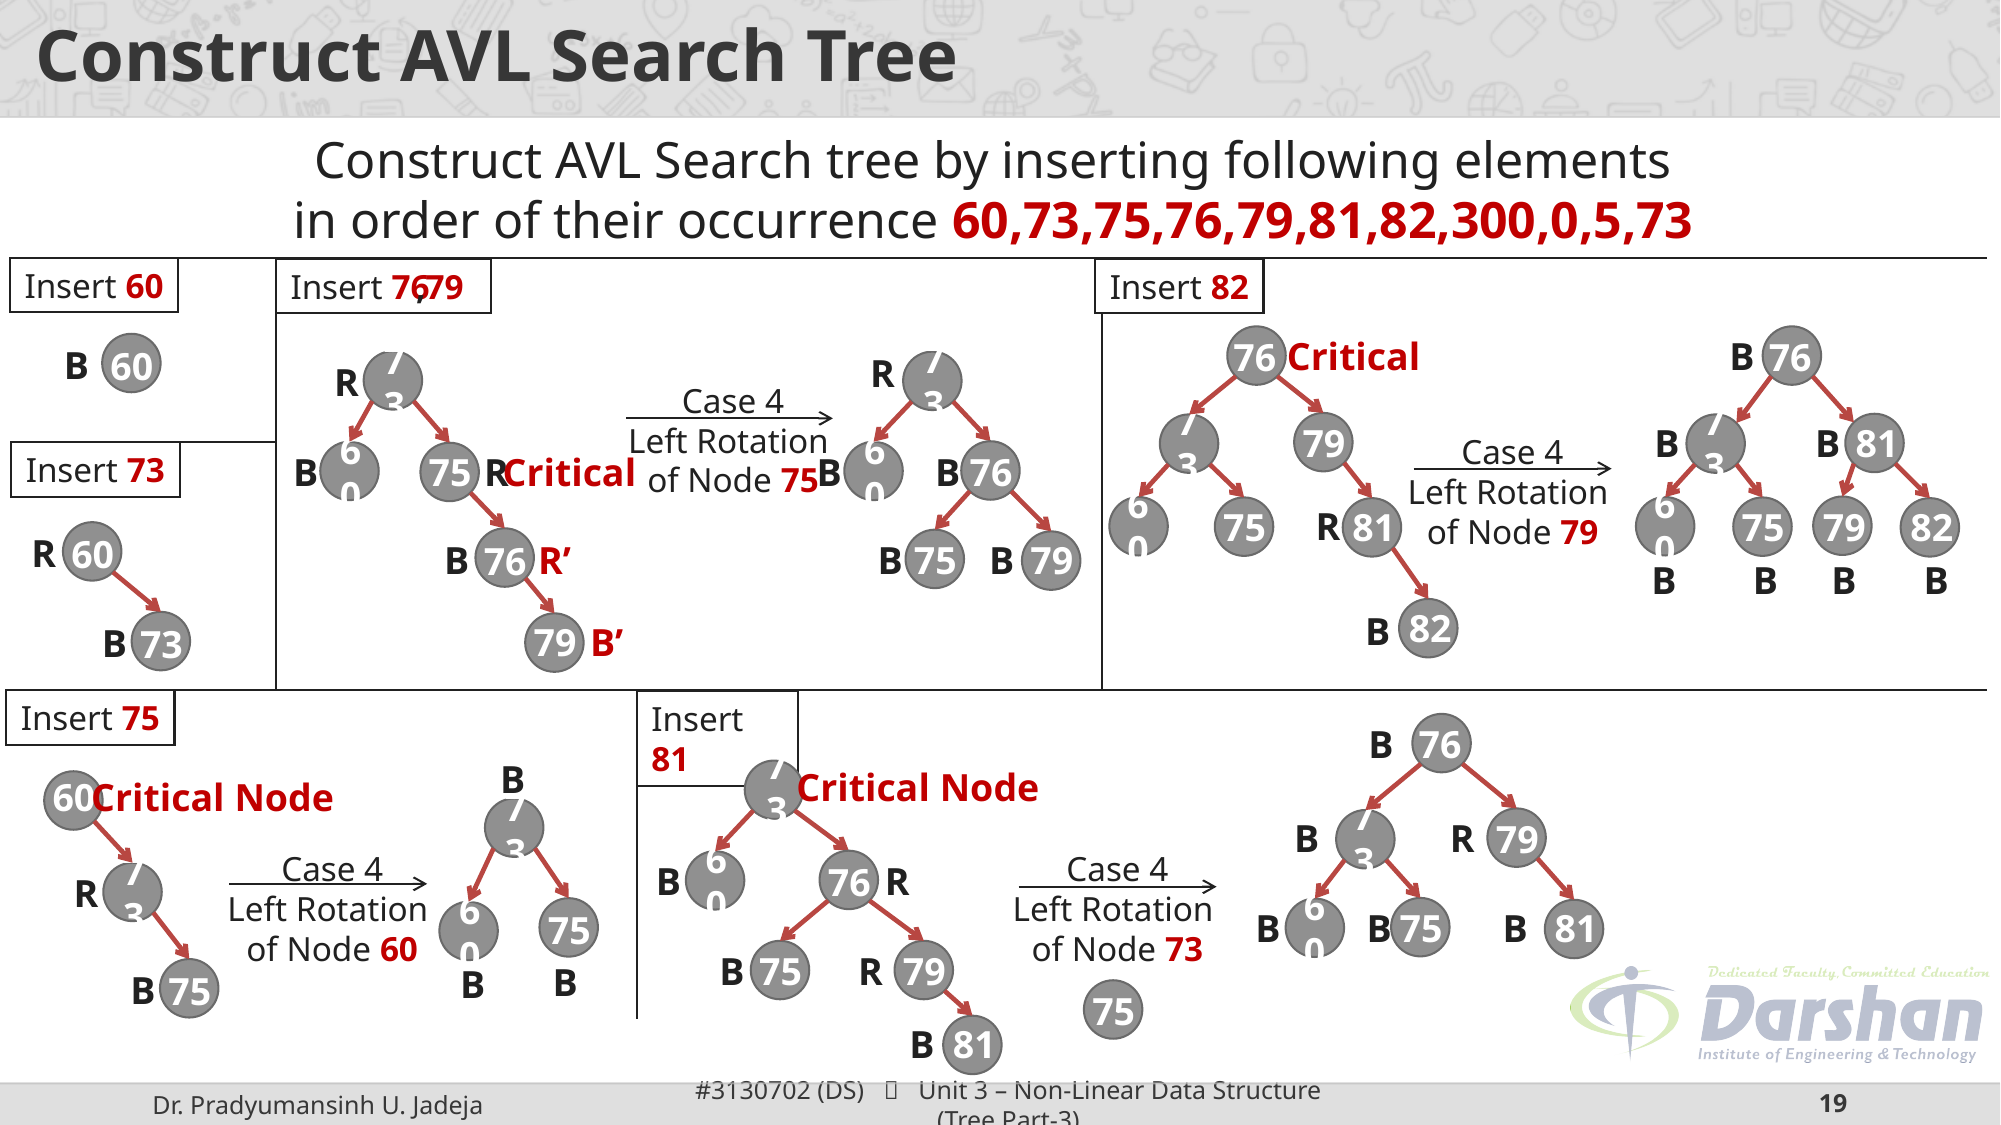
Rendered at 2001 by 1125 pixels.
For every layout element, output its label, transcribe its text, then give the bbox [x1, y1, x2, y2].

text_box B [537, 960, 593, 1012]
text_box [1665, 464, 1696, 498]
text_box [680, 850, 753, 912]
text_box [534, 848, 569, 899]
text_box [1138, 464, 1169, 498]
text_box Construct AVL Search tree by inserting following elements in order of their occurrence 60,73,75,76,79,81,82,300,0,5,73 [274, 121, 1713, 256]
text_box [433, 901, 507, 962]
text_box 79 [1287, 412, 1361, 473]
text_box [897, 350, 970, 412]
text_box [155, 959, 225, 1021]
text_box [525, 578, 555, 614]
text_box R [58, 862, 97, 923]
text_box B [1350, 600, 1406, 661]
text_box B [1351, 897, 1386, 958]
text_box B [1714, 325, 1755, 386]
text_box Case 4 Left Rotation of Node 75 [613, 372, 853, 507]
text_box Insert 60 [9, 257, 179, 313]
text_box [890, 940, 959, 1001]
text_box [97, 333, 167, 396]
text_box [1842, 412, 1912, 474]
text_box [1842, 463, 1854, 497]
text_box Insert 82 [1094, 258, 1265, 314]
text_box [1736, 376, 1772, 423]
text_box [1386, 897, 1456, 959]
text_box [1541, 897, 1611, 959]
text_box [956, 441, 1026, 503]
text_box [276, 689, 638, 1019]
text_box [838, 441, 911, 503]
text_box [153, 912, 190, 960]
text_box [535, 898, 604, 960]
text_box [1482, 807, 1552, 869]
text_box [1339, 495, 1409, 557]
text_box B [704, 940, 746, 1001]
text_box B [1636, 557, 1692, 610]
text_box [58, 522, 128, 584]
text_box 73 [740, 734, 813, 839]
text_box Case 4 Left Rotation of Node 60 [212, 840, 452, 976]
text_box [1017, 529, 1087, 590]
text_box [1277, 376, 1324, 413]
text_box Insert 76 [479, 258, 492, 314]
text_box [1537, 858, 1574, 900]
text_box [1365, 763, 1421, 811]
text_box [901, 529, 970, 590]
text_box 60 [37, 767, 76, 827]
title Construct AVL Search Tree [0, 0, 2000, 117]
text_box R [884, 850, 925, 911]
text_box B [1908, 557, 1964, 610]
text_box Insert 73 [10, 441, 181, 498]
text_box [944, 990, 973, 1016]
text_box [1395, 596, 1465, 658]
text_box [1462, 763, 1517, 809]
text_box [1079, 979, 1149, 1041]
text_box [1151, 412, 1224, 474]
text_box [1728, 495, 1798, 557]
text_box B [87, 612, 127, 672]
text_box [869, 900, 924, 941]
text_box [470, 528, 540, 591]
text_box B [640, 850, 680, 911]
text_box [1209, 464, 1245, 498]
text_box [1210, 495, 1280, 557]
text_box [112, 572, 161, 612]
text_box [1327, 807, 1400, 869]
text_box R [1435, 807, 1482, 868]
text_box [1344, 462, 1373, 499]
text_box B [429, 529, 470, 589]
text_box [780, 900, 829, 941]
text_box R’ [540, 529, 586, 589]
text_box B [115, 959, 155, 1020]
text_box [1755, 325, 1825, 387]
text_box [815, 850, 884, 912]
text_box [479, 798, 552, 860]
text_box Critical [1290, 325, 1446, 386]
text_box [415, 441, 485, 503]
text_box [1278, 897, 1351, 959]
text_box B [445, 962, 501, 1014]
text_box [1810, 495, 1879, 557]
text_box R [843, 940, 890, 1001]
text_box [873, 401, 912, 442]
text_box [97, 862, 170, 924]
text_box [1736, 464, 1763, 498]
text_box R [319, 351, 358, 411]
text_box B [1279, 807, 1327, 868]
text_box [413, 401, 450, 443]
text_box B [1240, 897, 1278, 958]
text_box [1220, 325, 1290, 387]
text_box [1812, 376, 1854, 423]
text_box Critical Node [781, 756, 1055, 816]
text_box B [801, 441, 838, 502]
text_box [58, 827, 89, 831]
text_box Insert 75 [5, 689, 176, 746]
text_box B [278, 441, 314, 502]
text_box B [1738, 557, 1793, 610]
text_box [1895, 463, 1930, 499]
text_box R [16, 522, 58, 583]
text_box B [1816, 557, 1872, 610]
text_box B [1800, 412, 1842, 473]
text_box ,79 [401, 258, 479, 314]
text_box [715, 810, 754, 852]
text_box B [1353, 713, 1405, 774]
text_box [520, 611, 590, 672]
text_box Insert 76 [276, 258, 401, 314]
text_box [952, 401, 991, 442]
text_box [94, 821, 133, 863]
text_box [1392, 547, 1429, 599]
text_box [470, 492, 505, 529]
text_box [468, 848, 494, 902]
text_box Critical [487, 441, 613, 502]
text_box Case 4 Left Rotation of Node 73 [997, 840, 1238, 976]
text_box Critical Node [76, 766, 350, 827]
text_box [1011, 491, 1052, 532]
text_box B [1639, 412, 1678, 473]
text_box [1102, 495, 1175, 557]
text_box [1405, 713, 1475, 774]
text_box B [48, 334, 97, 394]
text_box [1189, 376, 1236, 415]
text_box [1386, 859, 1421, 899]
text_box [127, 611, 196, 674]
text_box Left Rotation of Node 4 [1570, 966, 1990, 1063]
text_box R [855, 343, 910, 403]
text_box B’ [590, 611, 639, 671]
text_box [934, 491, 970, 530]
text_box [358, 351, 431, 412]
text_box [349, 401, 373, 442]
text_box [1628, 495, 1701, 557]
text_box B [1488, 897, 1541, 958]
text_box R [1300, 496, 1339, 556]
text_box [1314, 859, 1345, 899]
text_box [1678, 412, 1751, 474]
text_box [794, 810, 849, 851]
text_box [314, 441, 387, 503]
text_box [940, 1013, 1009, 1075]
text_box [1897, 495, 1967, 557]
text_box [637, 267, 1103, 691]
text_box Insert 81 [636, 690, 799, 787]
text_box B [894, 1013, 940, 1073]
text_box Case 4 Left Rotation of Node 79 [1392, 423, 1633, 559]
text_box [746, 940, 815, 1001]
